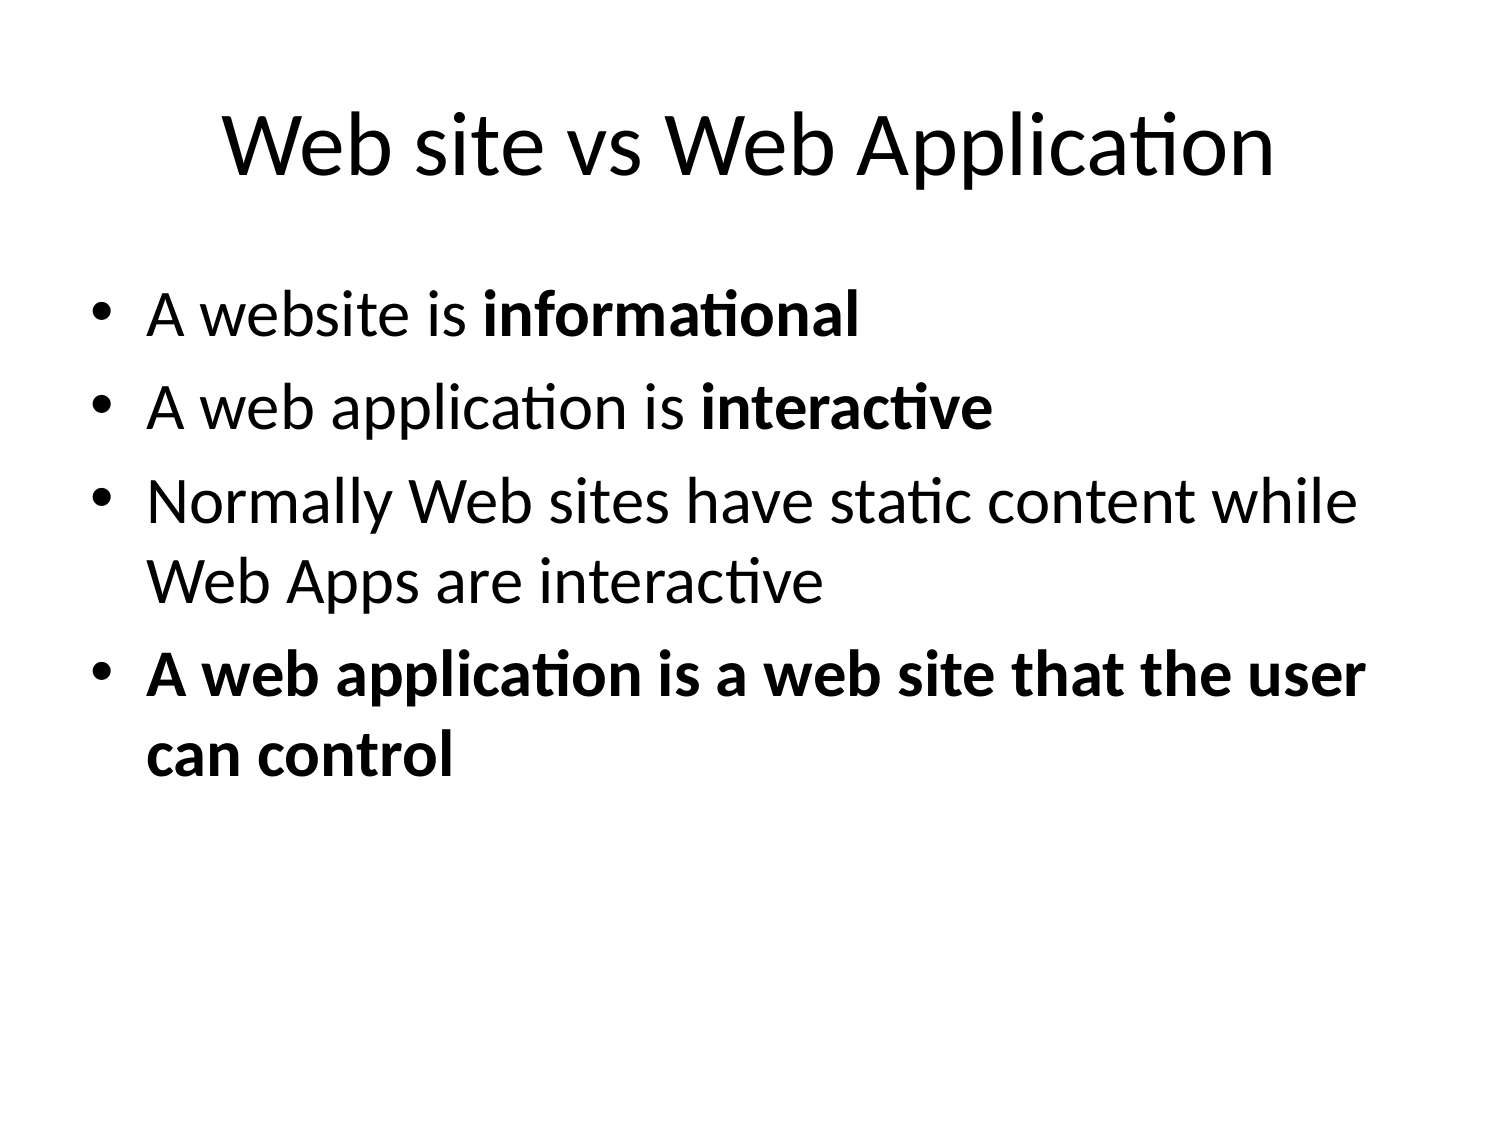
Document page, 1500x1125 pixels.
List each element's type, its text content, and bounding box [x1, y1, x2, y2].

list A website is informational A web application is interactive Normally Web sites have static content while Web Apps are interactive A web application is a web site that the user can control [75, 262, 1425, 1005]
title Web site vs Web Application [75, 45, 1425, 233]
